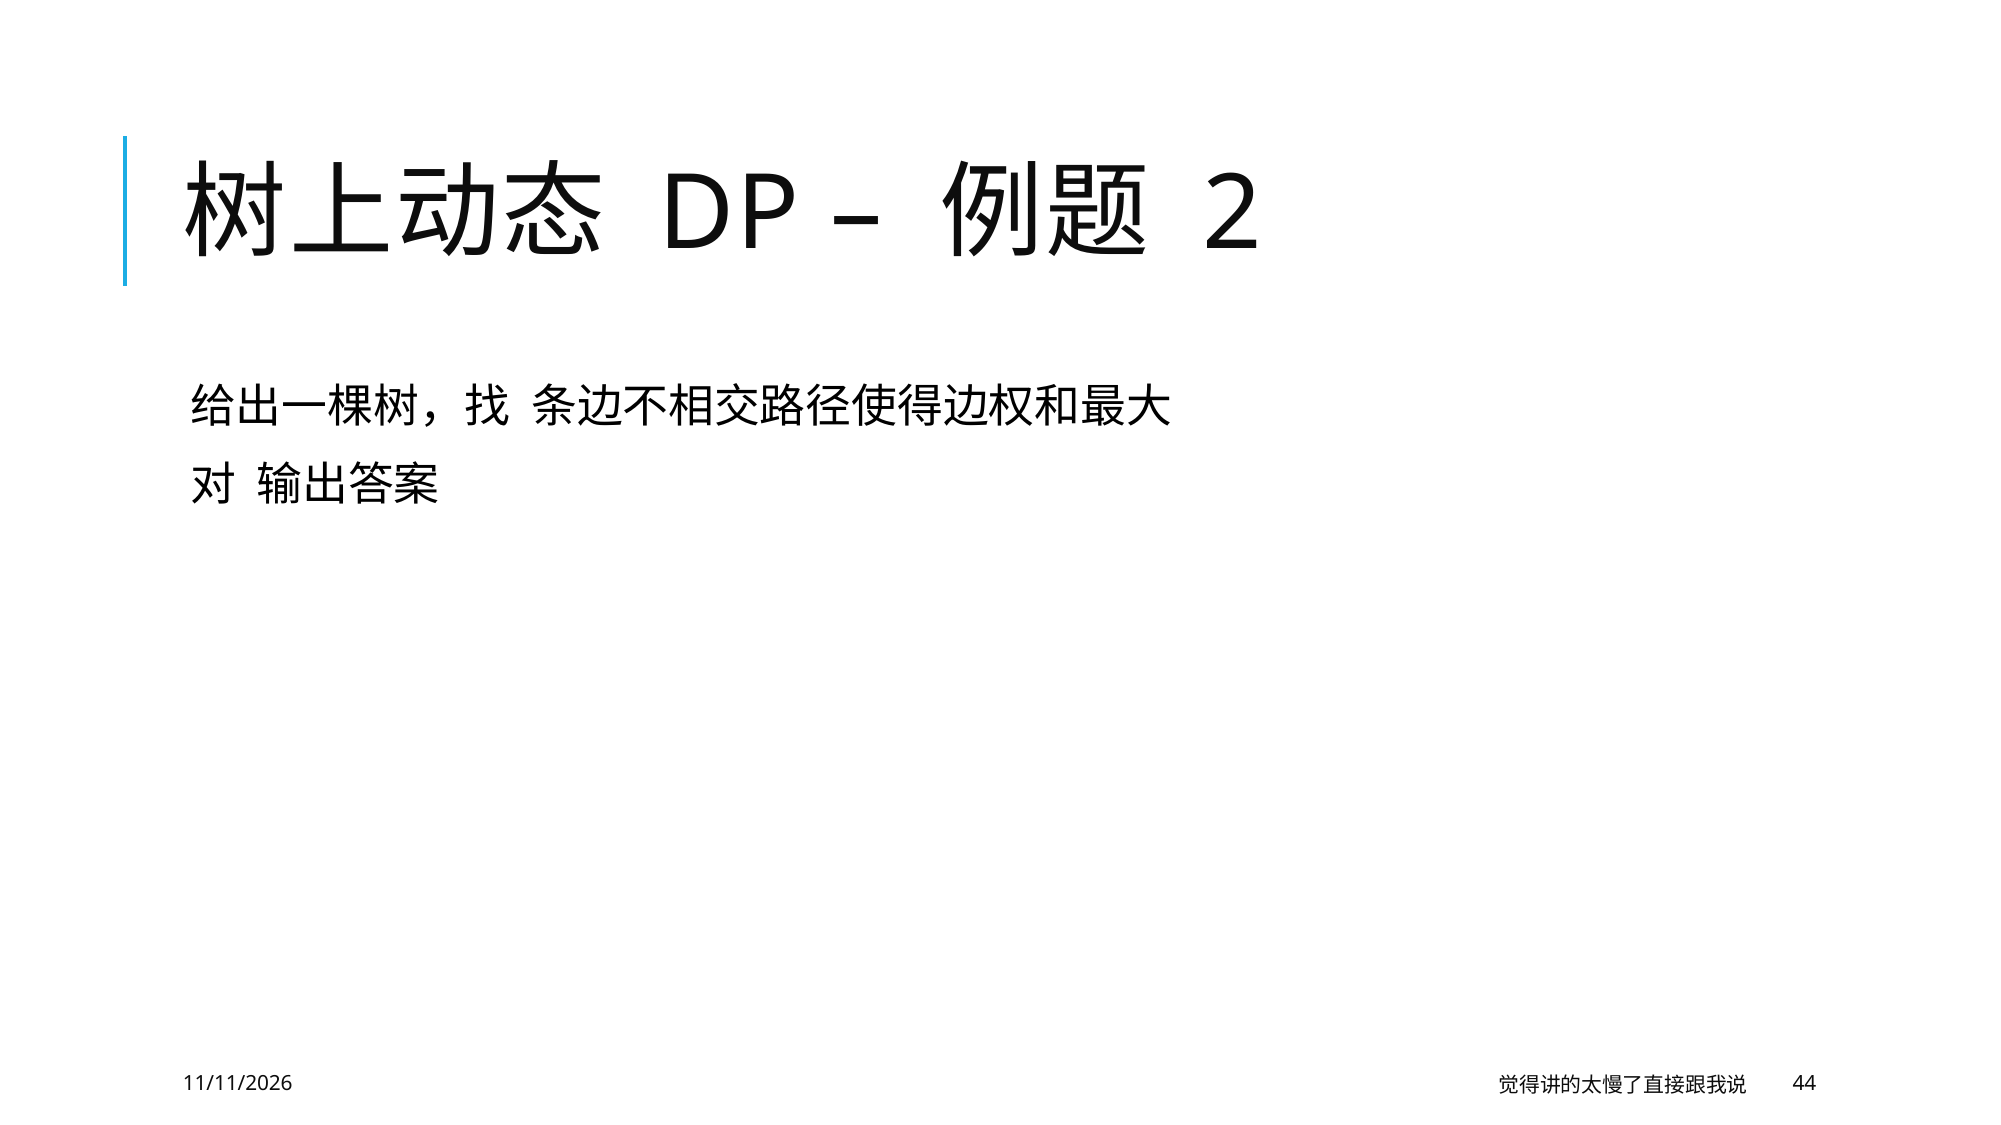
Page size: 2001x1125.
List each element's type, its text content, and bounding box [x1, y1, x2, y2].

footer 觉得讲的太慢了直接跟我说 [794, 1061, 1763, 1107]
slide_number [168, 1061, 522, 1107]
slide_number 44 [1777, 1061, 1938, 1107]
title 树上动态 DP – 例题 2 [168, 96, 1763, 342]
